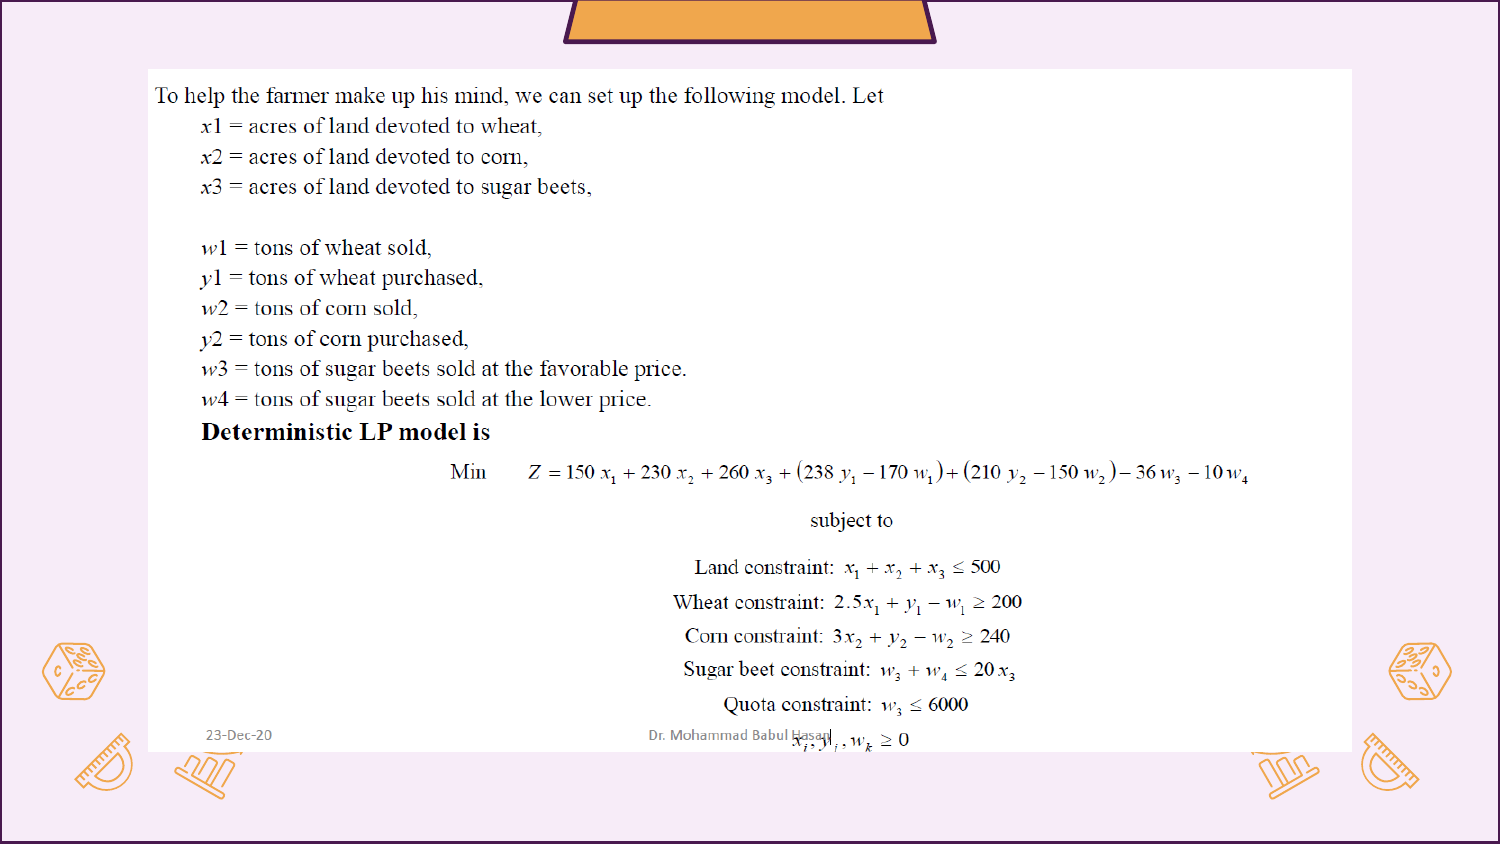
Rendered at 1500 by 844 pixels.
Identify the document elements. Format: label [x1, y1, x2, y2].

picture [148, 69, 1352, 752]
